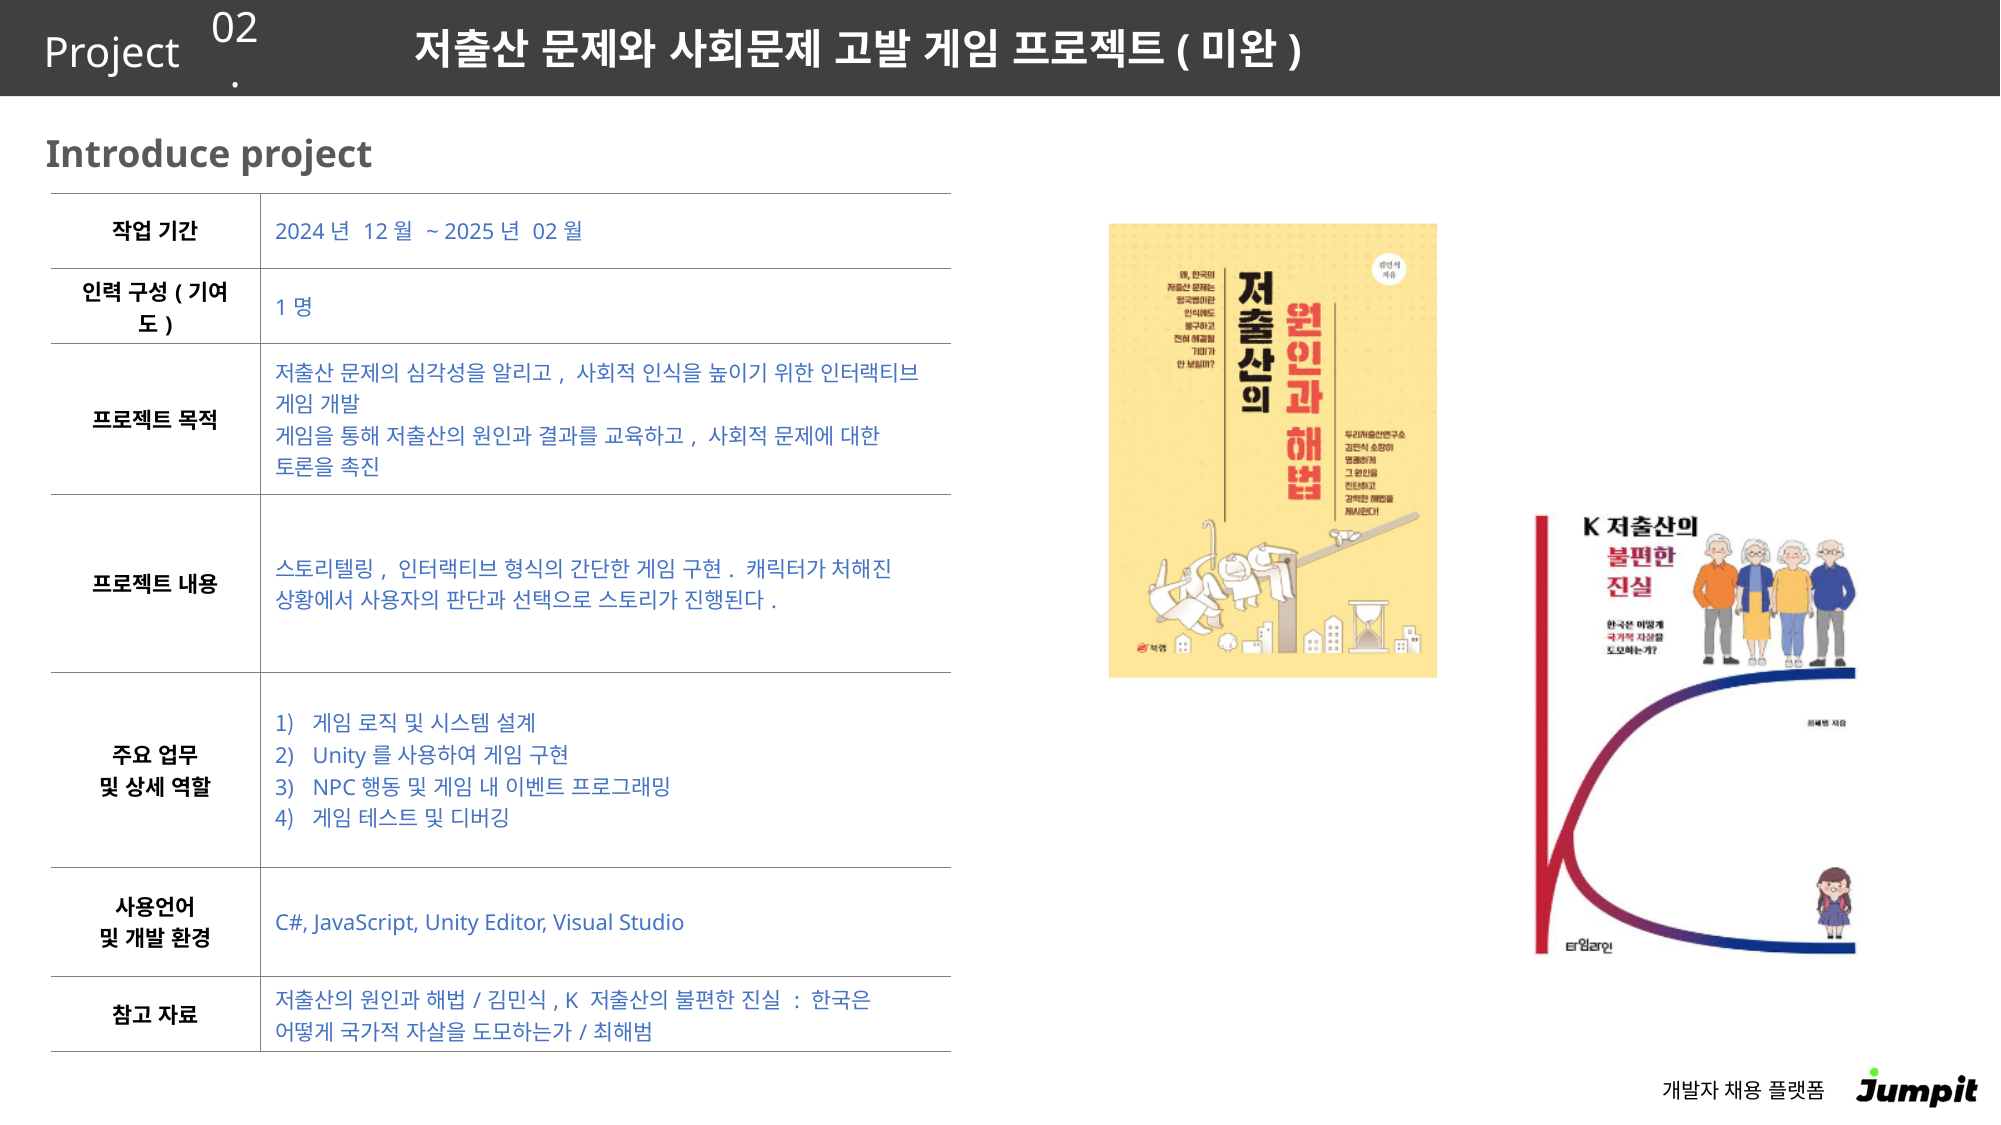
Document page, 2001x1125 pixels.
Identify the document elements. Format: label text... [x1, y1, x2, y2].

table_cell 저출산 문제의 심각성을 알리고, 사회적 인식을 높이기 위한 인터랙티브 게임 개발 게임을 통해 저출산의 원인과 결과를 교육하고, 사회적 문제에 대한 토론을 촉진 [261, 344, 951, 494]
picture [1849, 1063, 1982, 1113]
table_cell 게임 로직 및 시스템 설계 Unity를 사용하여 게임 구현 NPC행동 및 게임 내 이벤트 프로그래밍 게임 테스트 및 디버깅 [261, 673, 951, 867]
picture [1516, 497, 1873, 977]
table_header 작업 기간 [51, 194, 260, 268]
table_header 2024년 12월 ~ 2025년 02월 [261, 194, 951, 268]
table_cell 프로젝트 내용 [51, 495, 260, 672]
list 저출산 문제와 사회문제 고발 게임 프로젝트(미완) [399, 20, 1707, 82]
picture [1094, 205, 1451, 688]
table_cell 1명 [261, 269, 951, 343]
table_cell 주요 업무 및 상세 역할 [51, 673, 260, 867]
table_cell 프로젝트 목적 [51, 344, 260, 494]
list 02. [192, 20, 278, 82]
table_cell 인력 구성(기여도) [51, 269, 260, 343]
table_cell 참고 자료 [51, 977, 260, 1051]
table_cell 저출산의 원인과 해법/김민식, K 저출산의 불편한 진실 : 한국은 어떻게 국가적 자살을 도모하는가/최해범 [261, 977, 951, 1051]
table_cell 사용언어 및 개발 환경 [51, 868, 260, 976]
table_cell 스토리텔링, 인터랙티브 형식의 간단한 게임 구현. 캐릭터가 처해진 상황에서 사용자의 판단과 선택으로 스토리가 진행된다. [261, 495, 951, 672]
table_cell C#, JavaScript, Unity Editor, Visual Studio [261, 868, 951, 976]
